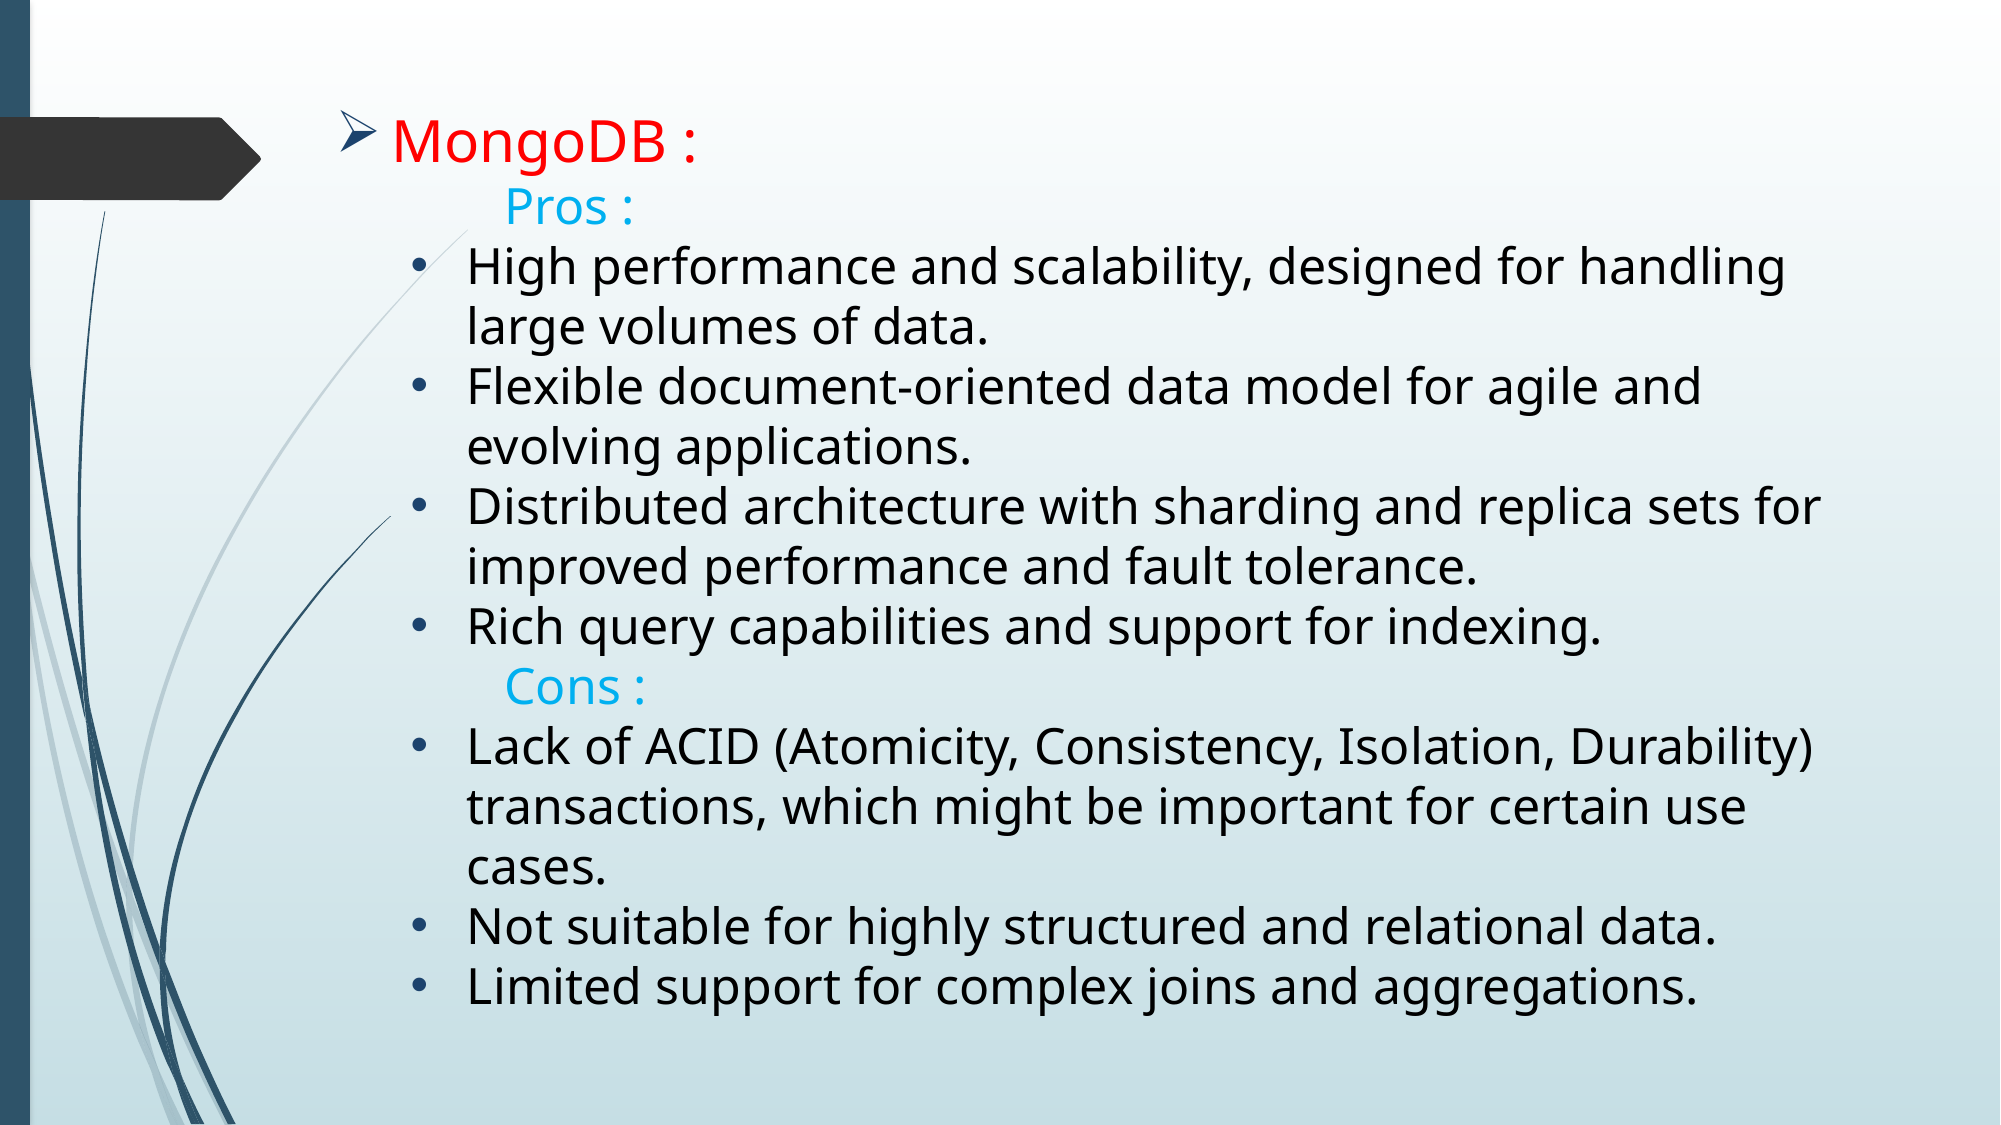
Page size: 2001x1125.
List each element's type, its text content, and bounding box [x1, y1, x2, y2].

text_box MongoDB : Pros : High performance and scalability, designed for handling large volumes of data. Flexible document-oriented data model for agile and evolving applications. Distributed architecture with sharding and replica sets for improved performance and fault tolerance. Rich query capabilities and support for indexing. Cons : Lack of ACID (Atomicity, Consistency, Isolation, Durability) transactions, which might be important for certain use cases. Not suitable for highly structured and relational data. Limited support for complex joins and aggregations. [170, 96, 1881, 1022]
